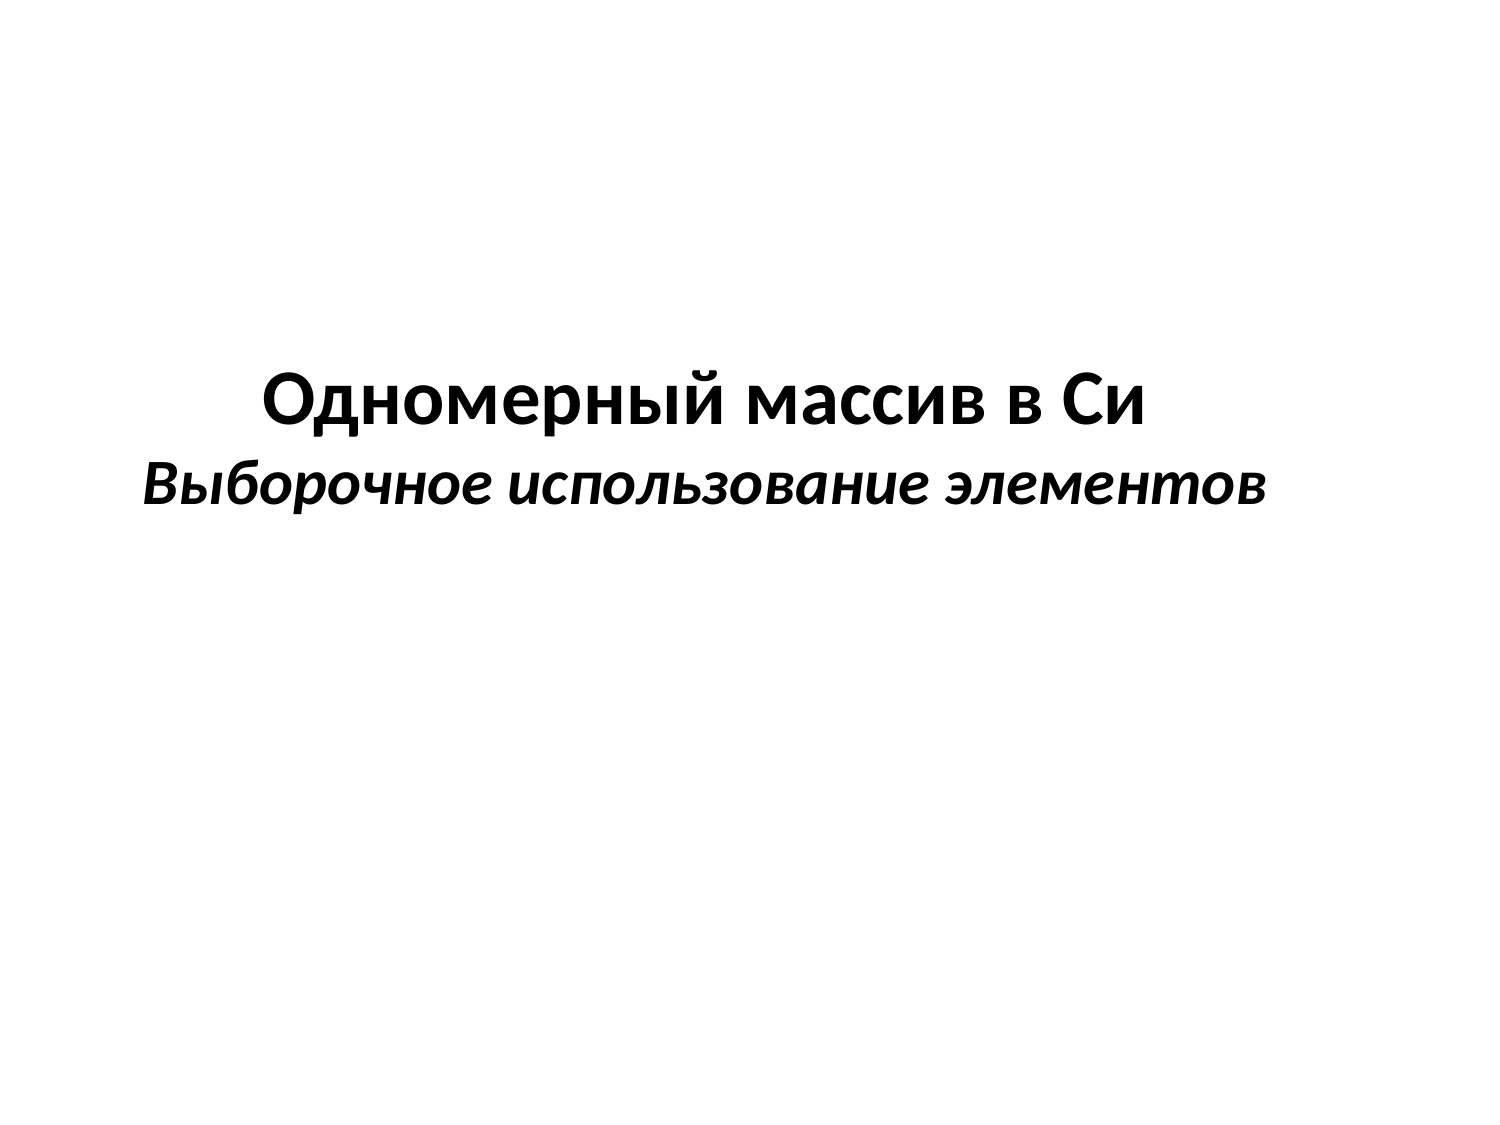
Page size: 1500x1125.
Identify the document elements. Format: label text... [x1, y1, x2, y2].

title Одномерный массив в Си Выборочное использование элементов [30, 338, 1381, 526]
